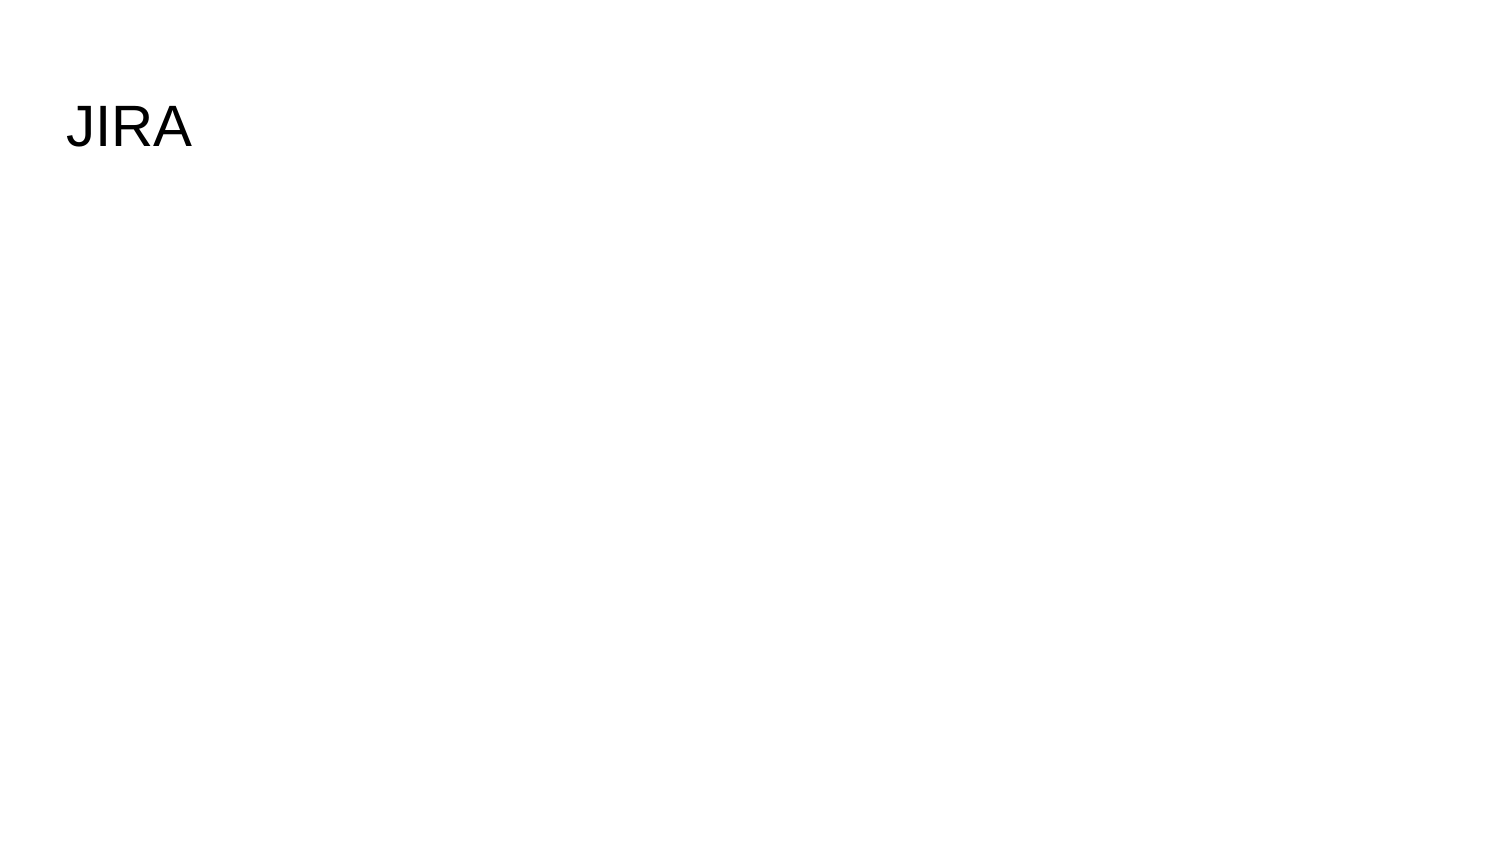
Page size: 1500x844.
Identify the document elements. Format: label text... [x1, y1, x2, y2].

title JIRA [51, 72, 1449, 167]
